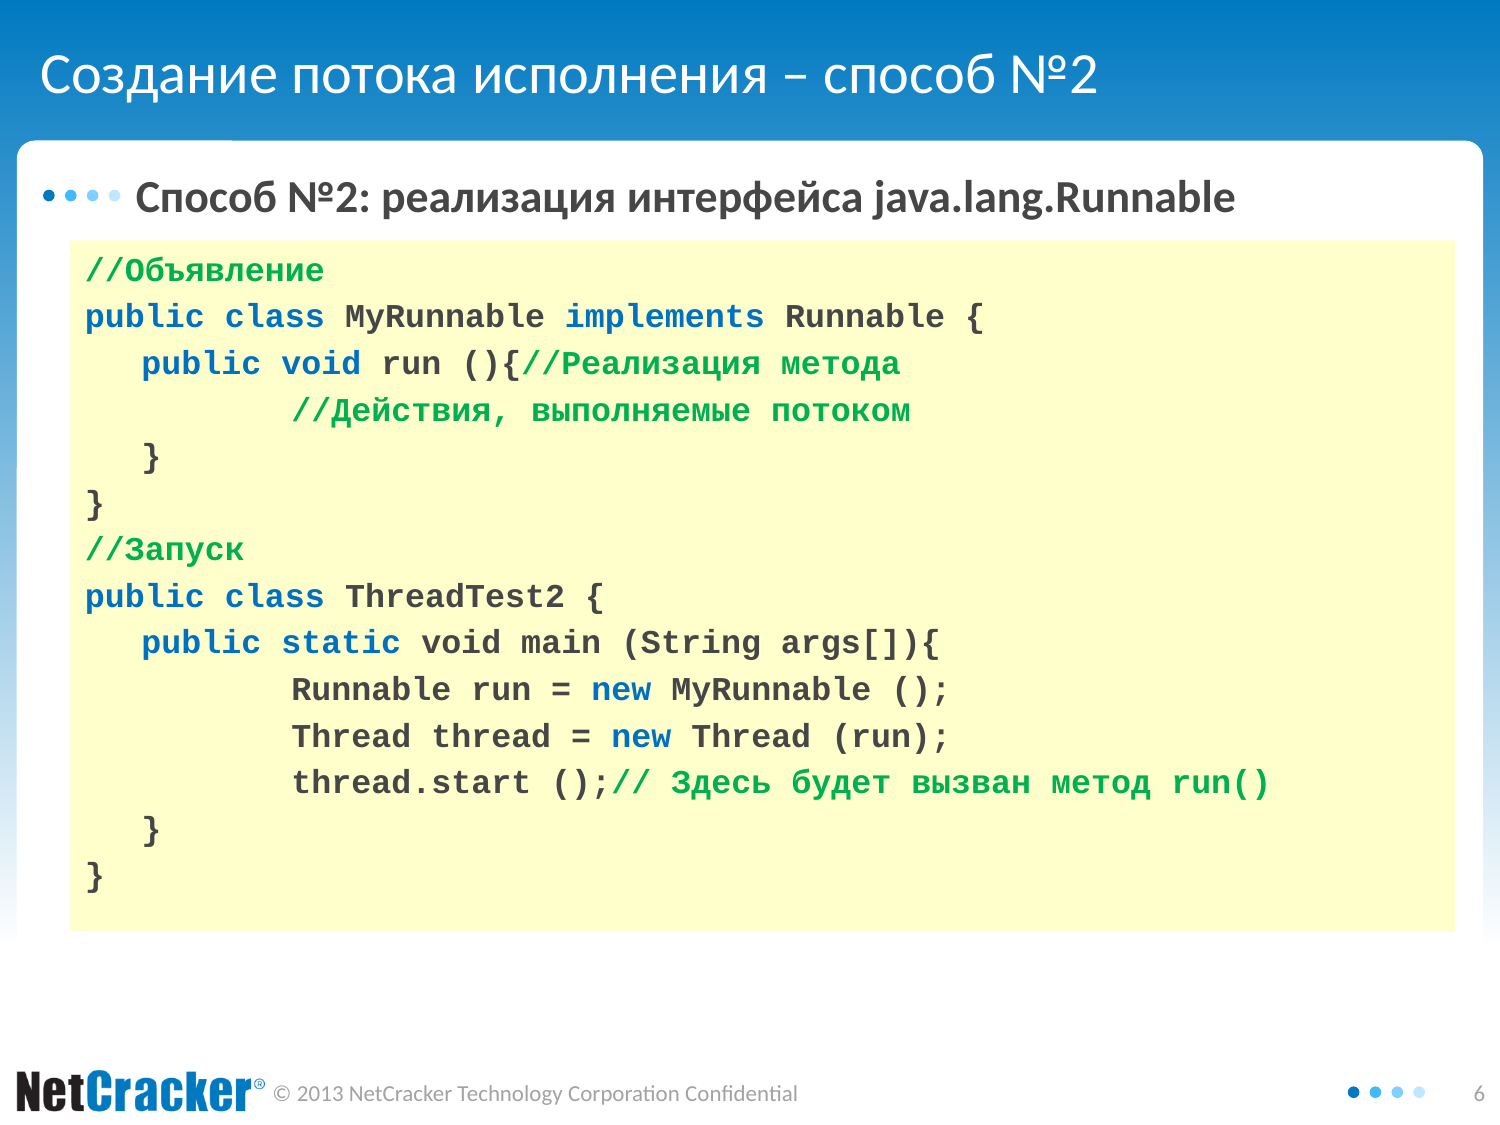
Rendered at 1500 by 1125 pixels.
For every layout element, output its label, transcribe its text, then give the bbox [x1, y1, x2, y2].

picture [5, 1062, 272, 1122]
list Способ №2: реализация интерфейса java.lang.Runnable [135, 166, 1484, 223]
text_box //Объявление public class MyRunnable implements Runnable { public void run (){//Реализация метода //Действия, выполняемые потоком } } //Запуск public class ThreadTest2 { public static void main (String args[]){ Runnable run = new MyRunnable (); Thread thread = new Thread (run); thread.start ();// Здесь будет вызван метод run() } } [70, 240, 1456, 932]
title Создание потока исполнения – способ №2 [16, 0, 1483, 141]
